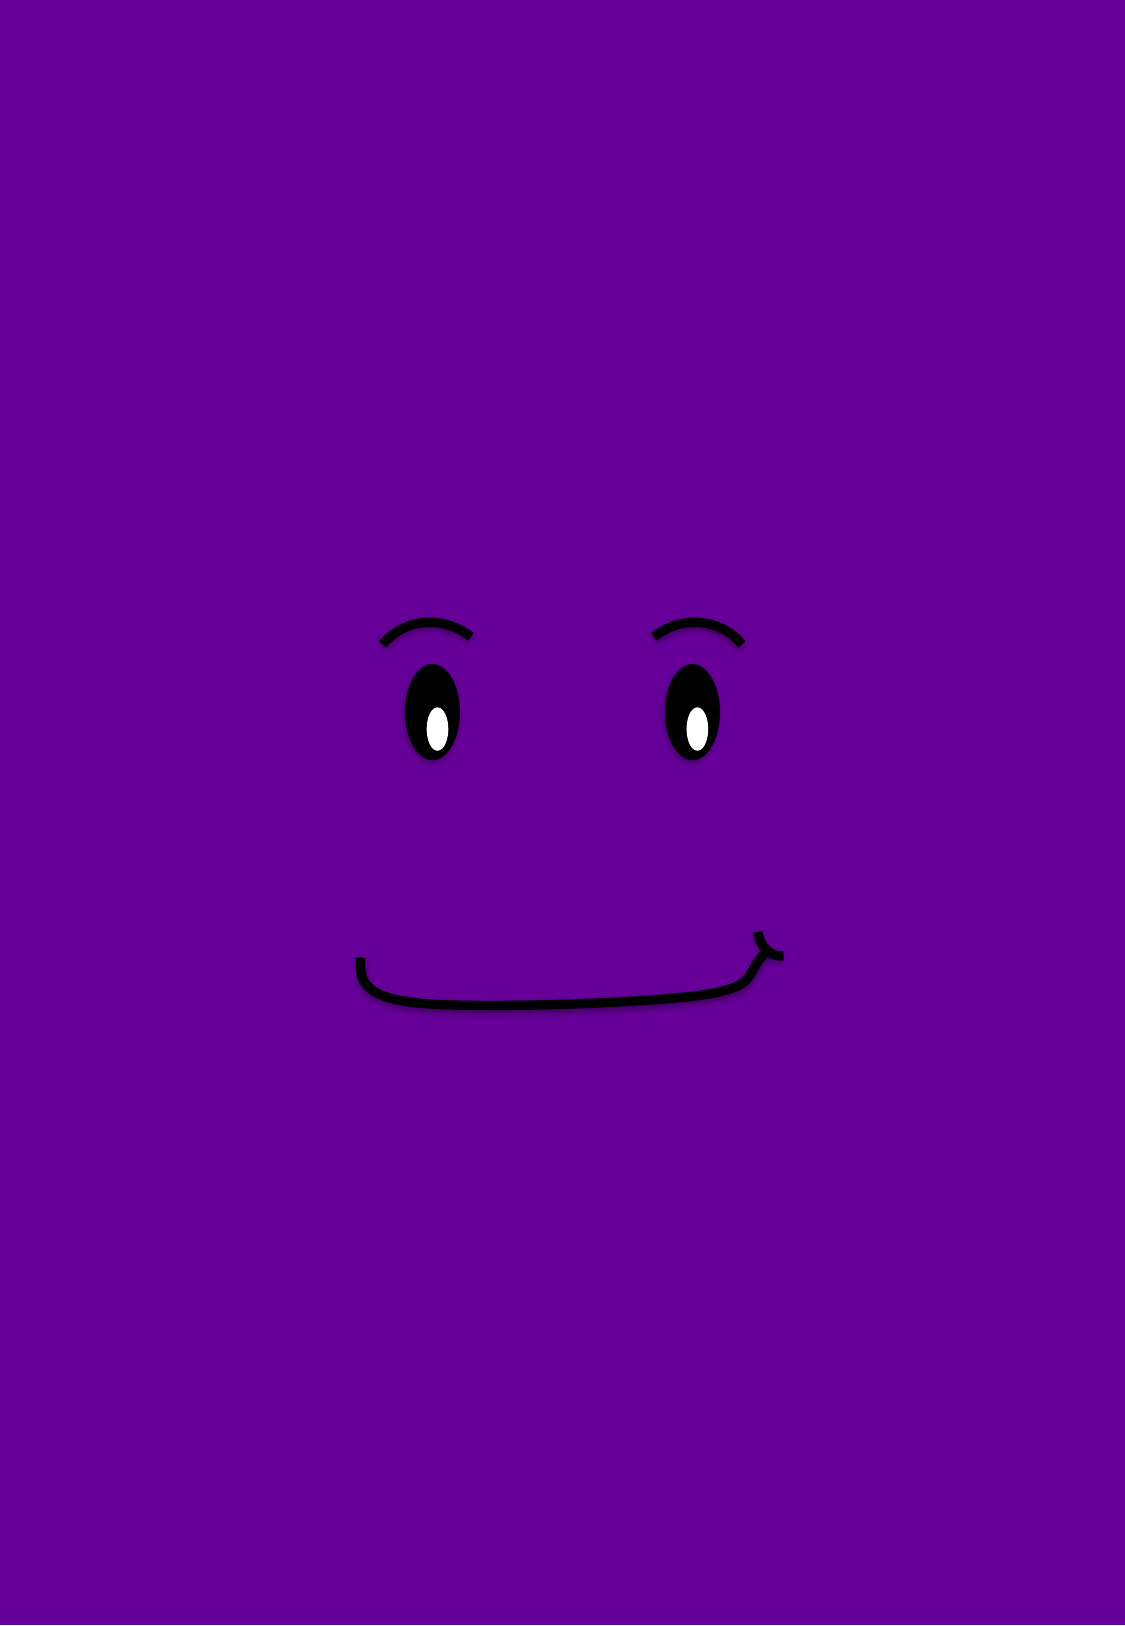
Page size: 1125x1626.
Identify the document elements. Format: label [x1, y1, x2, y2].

text_box [368, 623, 757, 746]
text_box [404, 755, 721, 761]
text_box [360, 902, 804, 1006]
